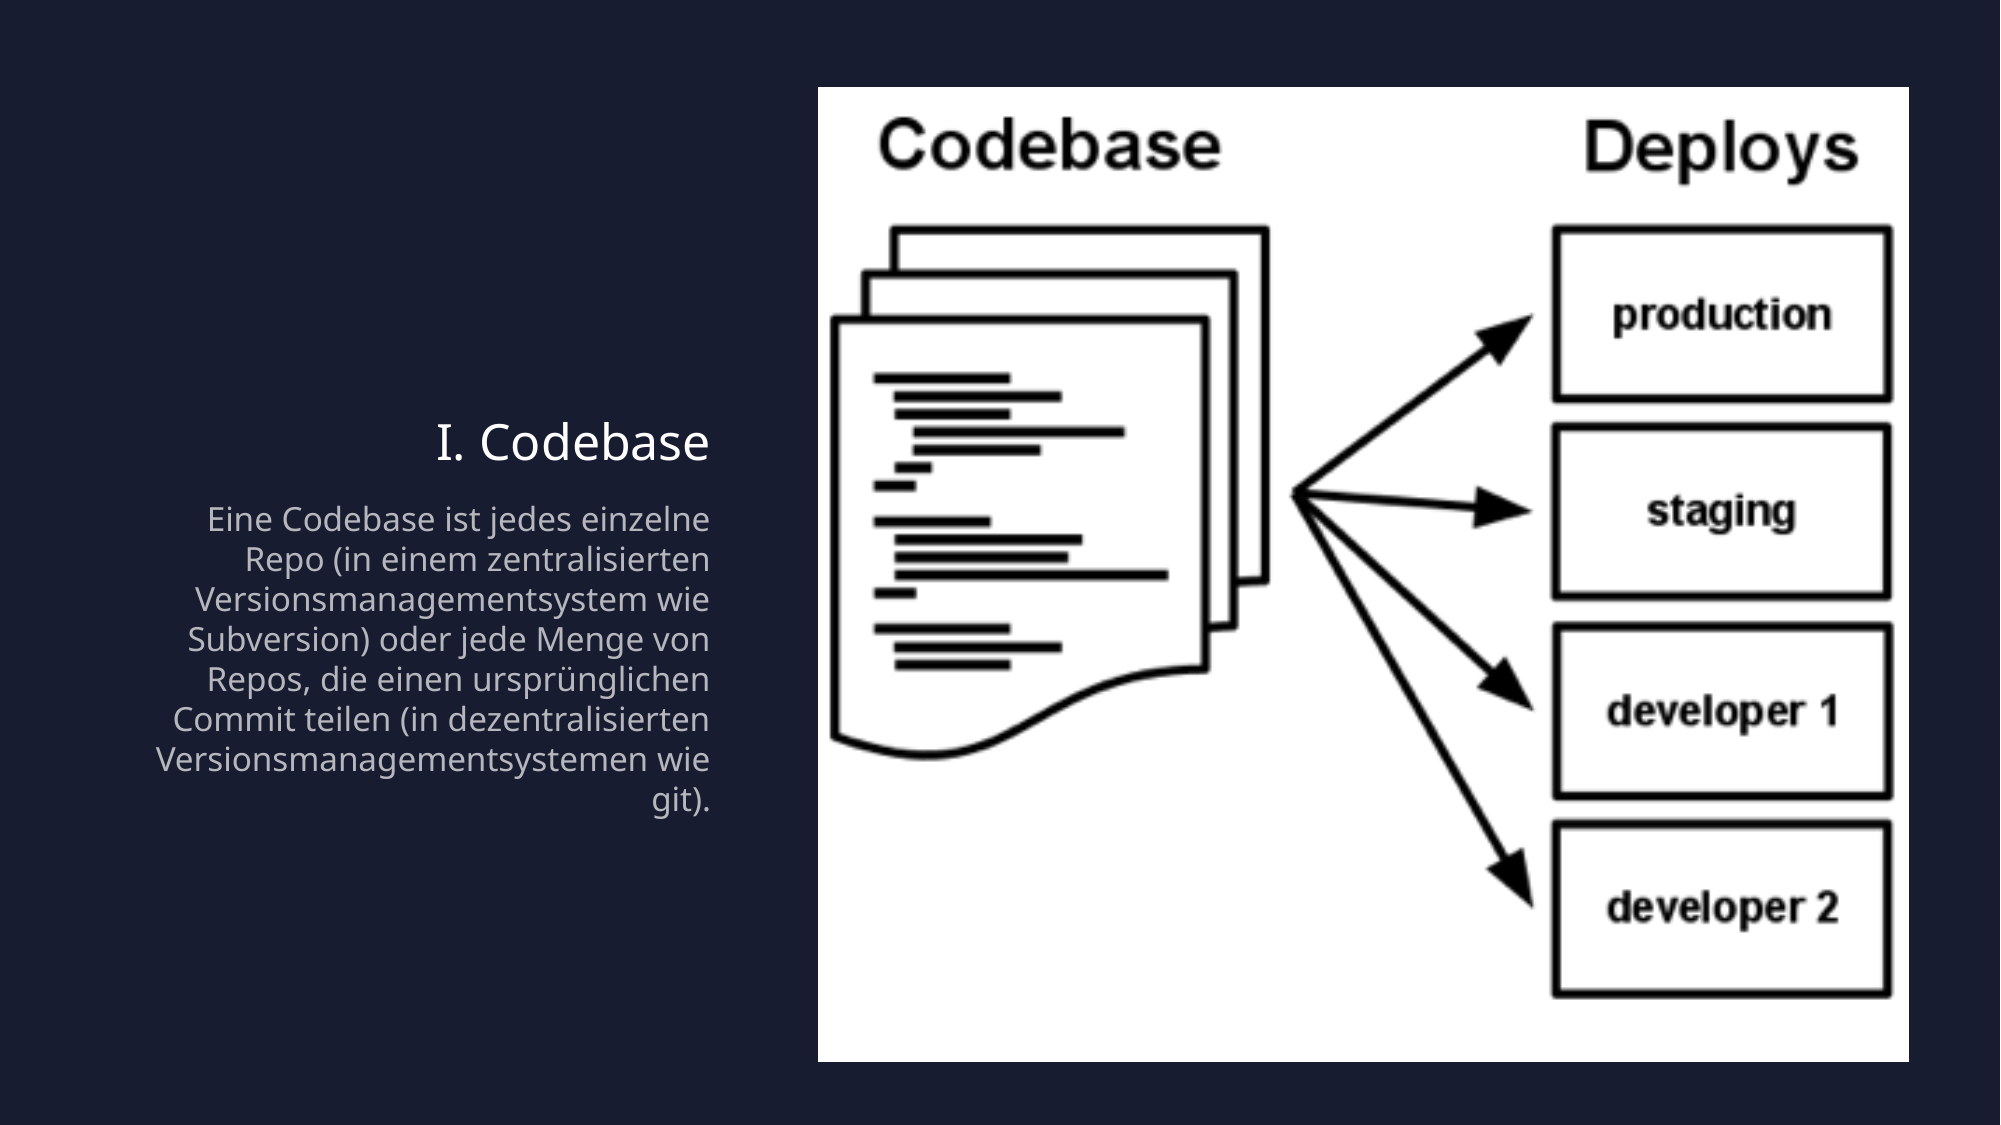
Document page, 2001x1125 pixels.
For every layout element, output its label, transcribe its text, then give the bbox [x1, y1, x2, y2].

picture [817, 86, 1909, 1062]
text_box I. Codebase [114, 402, 726, 478]
text_box Eine Codebase ist jedes einzelne Repo (in einem zentralisierten Versionsmanagementsystem wie Subversion) oder jede Menge von Repos, die einen ursprünglichen Commit teilen (in dezentralisierten Versionsmanagementsystemen wie git). [114, 491, 726, 826]
